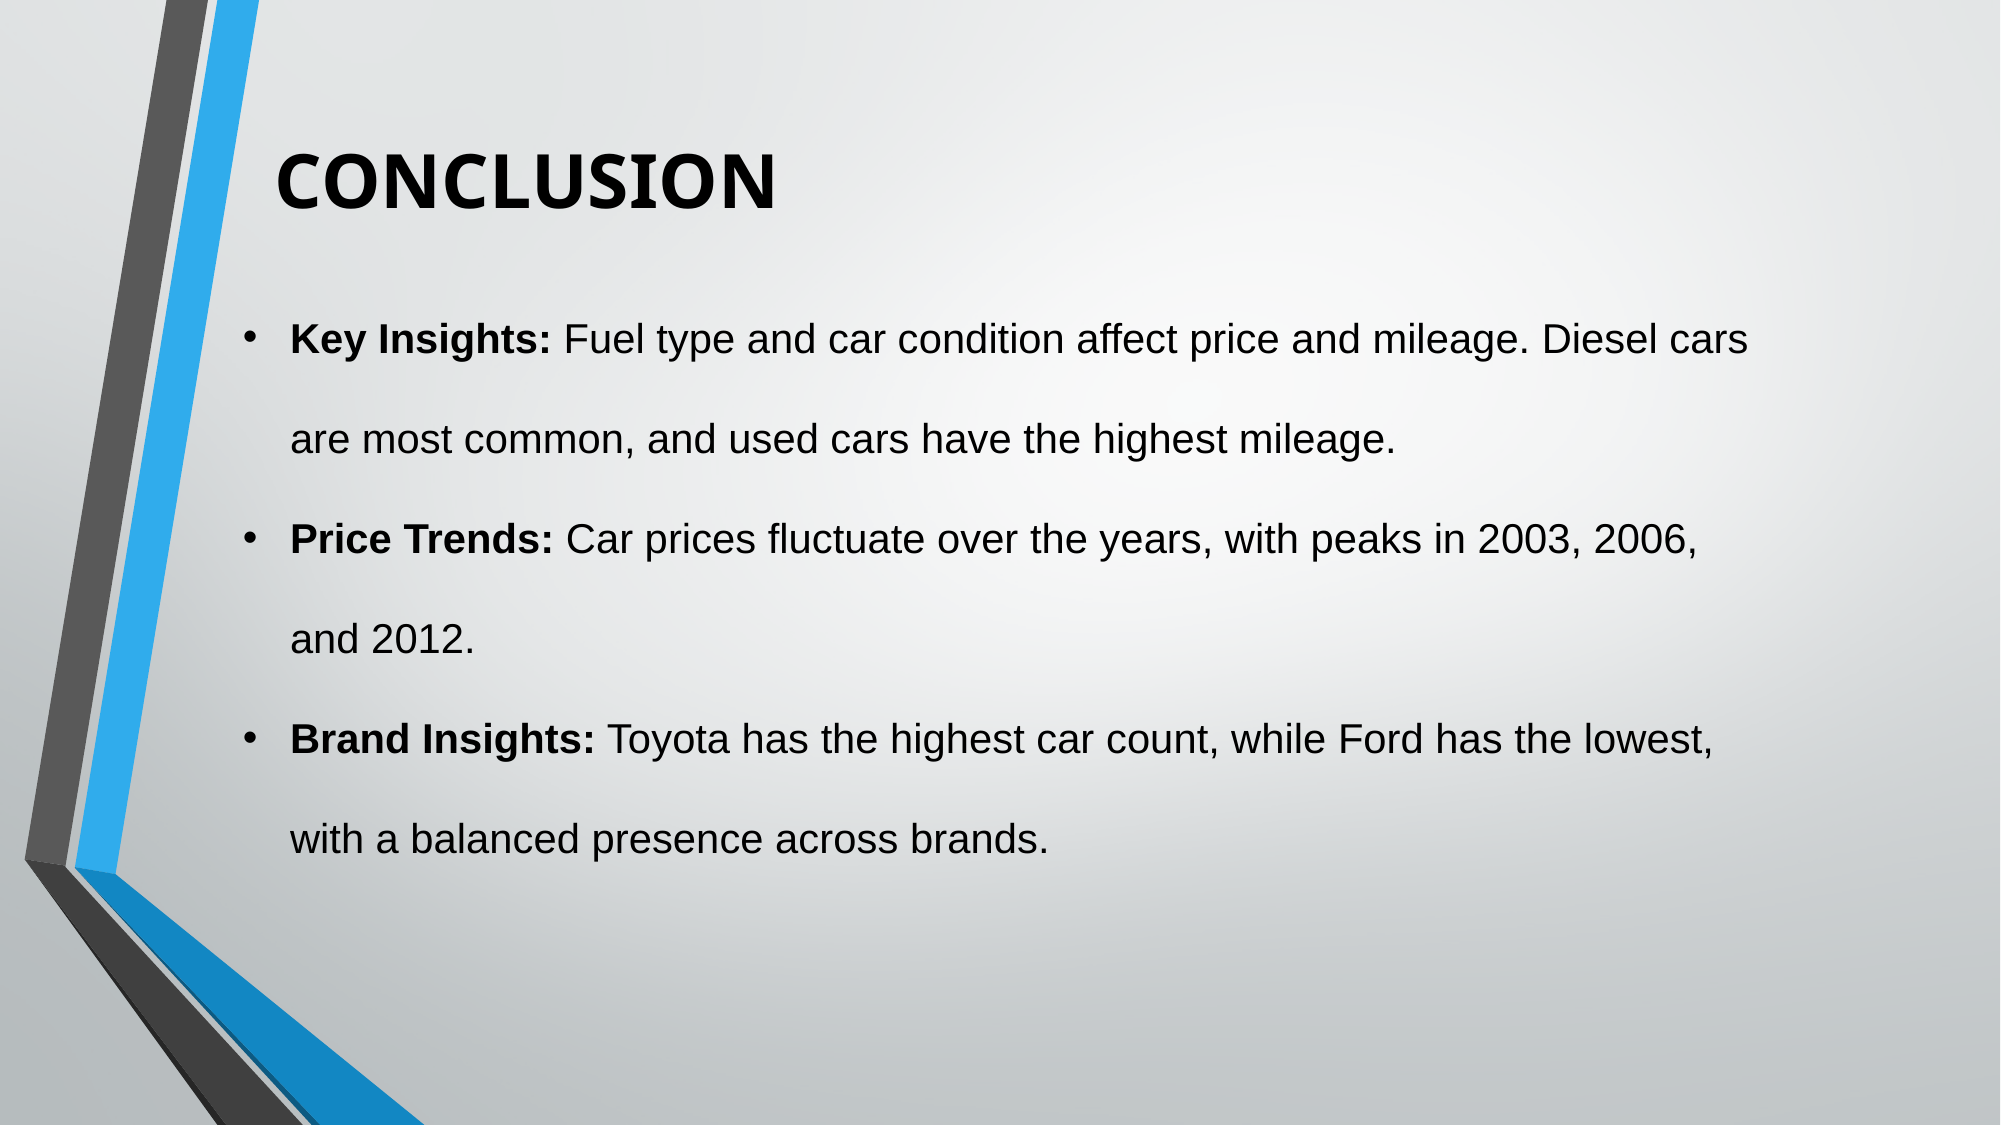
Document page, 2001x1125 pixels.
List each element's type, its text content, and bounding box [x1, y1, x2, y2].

text_box Key Insights: Fuel type and car condition affect price and mileage. Diesel cars are most common, and used cars have the highest mileage. Price Trends: Car prices fluctuate over the years, with peaks in 2003, 2006, and 2012. Brand Insights: Toyota has the highest car count, while Ford has the lowest, with a balanced presence across brands. [228, 254, 1772, 870]
text_box CONCLUSION [260, 125, 944, 231]
